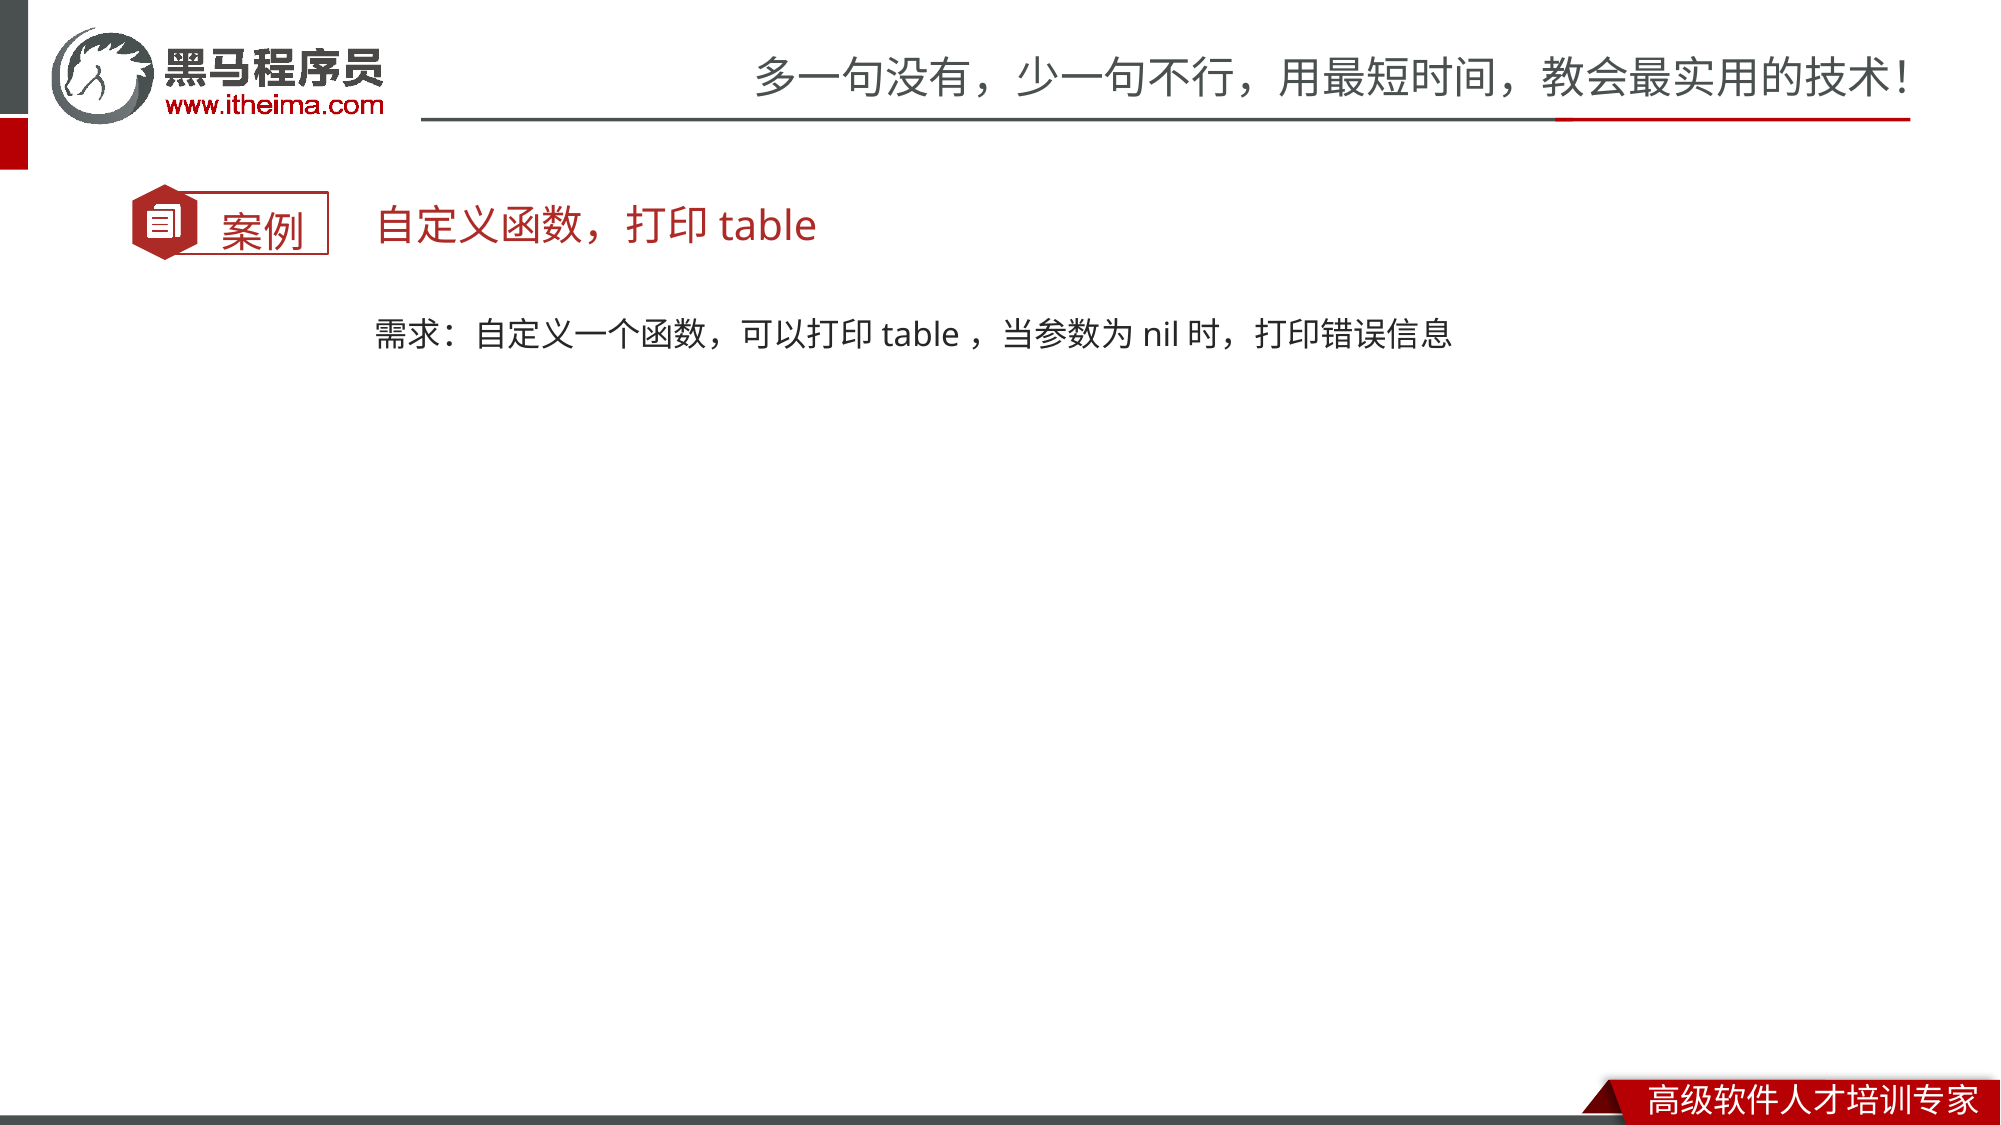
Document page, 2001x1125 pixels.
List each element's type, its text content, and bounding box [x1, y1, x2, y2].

list 自定义函数，打印table [360, 181, 1872, 266]
list 需求：自定义一个函数，可以打印table，当参数为nil时，打印错误信息 [360, 285, 1872, 904]
picture [147, 204, 181, 238]
picture [50, 26, 384, 125]
